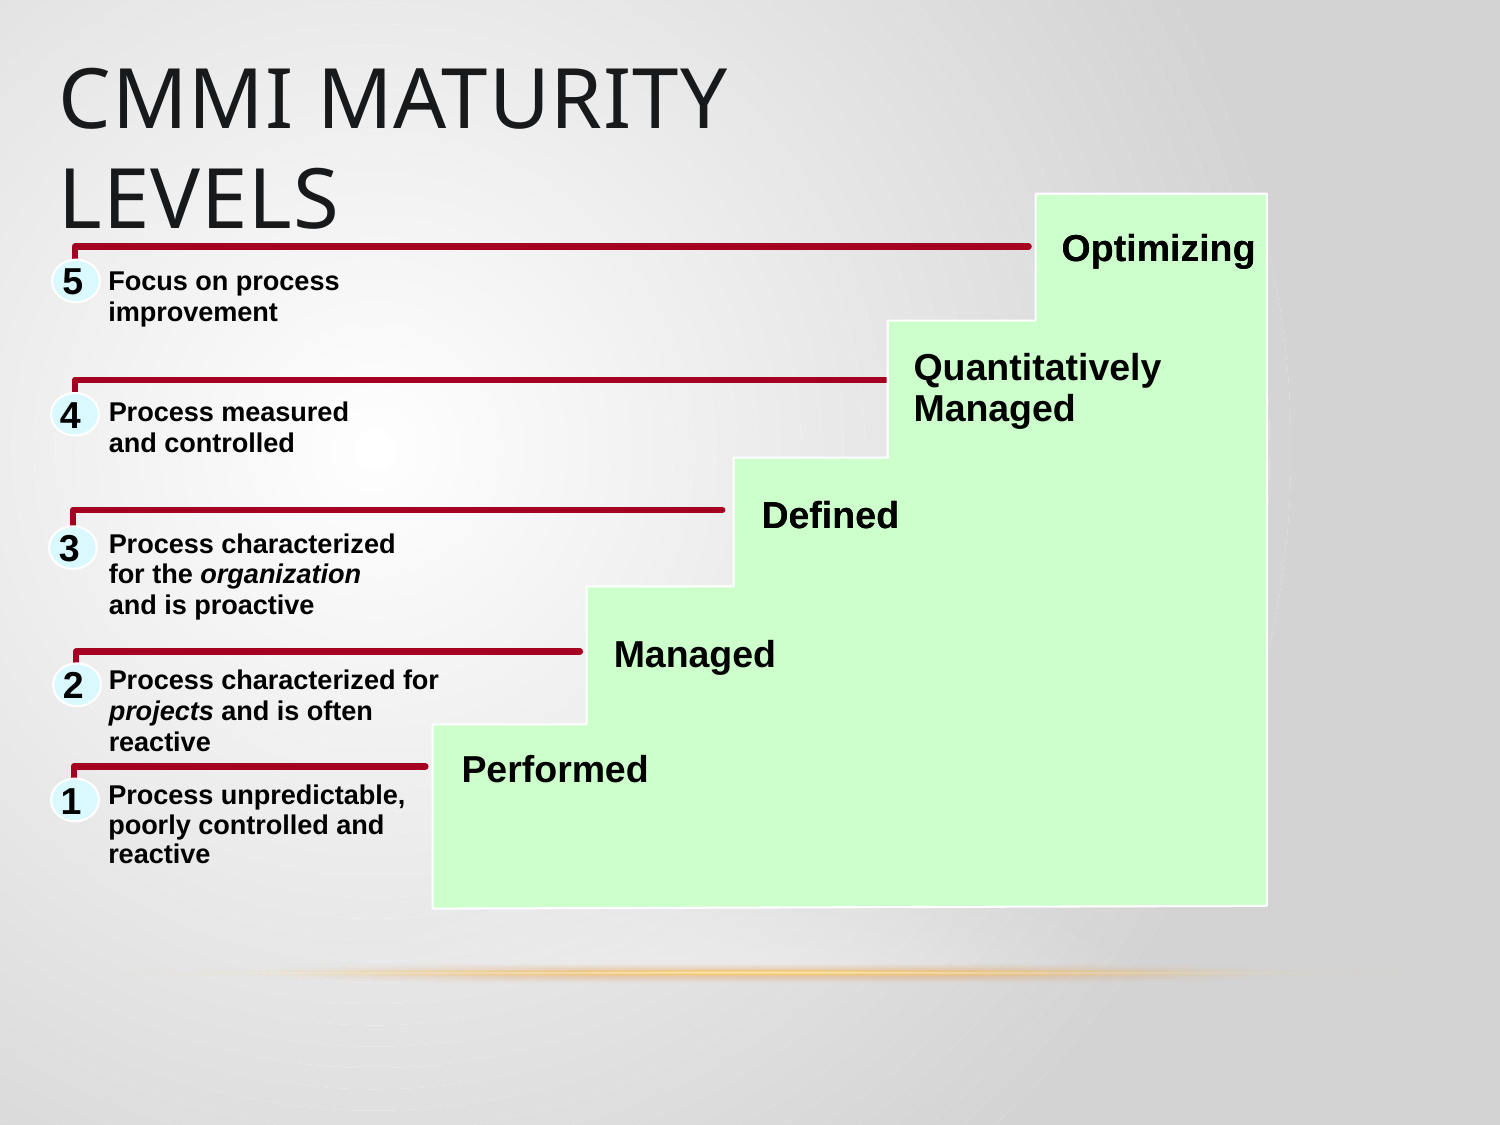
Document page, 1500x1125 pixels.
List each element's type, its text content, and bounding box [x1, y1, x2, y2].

text_box [97, 393, 355, 458]
text_box Optimizing [1046, 205, 1284, 277]
text_box [120, 524, 417, 589]
text_box Defined [746, 472, 968, 544]
text_box [97, 659, 375, 788]
text_box Process characterized for the organization and is proactive [94, 521, 423, 629]
text_box Process unpredictable, poorly controlled and reactive [95, 775, 454, 906]
text_box [76, 651, 580, 659]
text_box Process characterized for projects and is often reactive [339, 657, 459, 765]
text_box [73, 509, 723, 521]
text_box CMMI Maturity Levels [43, 37, 1017, 159]
text_box Performed [446, 726, 709, 797]
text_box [45, 769, 144, 830]
text_box [98, 262, 350, 326]
text_box [432, 193, 1267, 909]
text_box [97, 791, 421, 876]
text_box [75, 246, 1029, 258]
text_box Managed [598, 611, 870, 683]
text_box Quantitatively Managed [898, 341, 1194, 437]
text_box Focus on process improvement [93, 258, 475, 335]
text_box [74, 379, 886, 390]
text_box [43, 516, 122, 577]
text_box Process measured and controlled [94, 389, 442, 466]
picture [0, 0, 1500, 1125]
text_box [44, 383, 152, 444]
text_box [47, 249, 145, 311]
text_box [47, 653, 123, 714]
